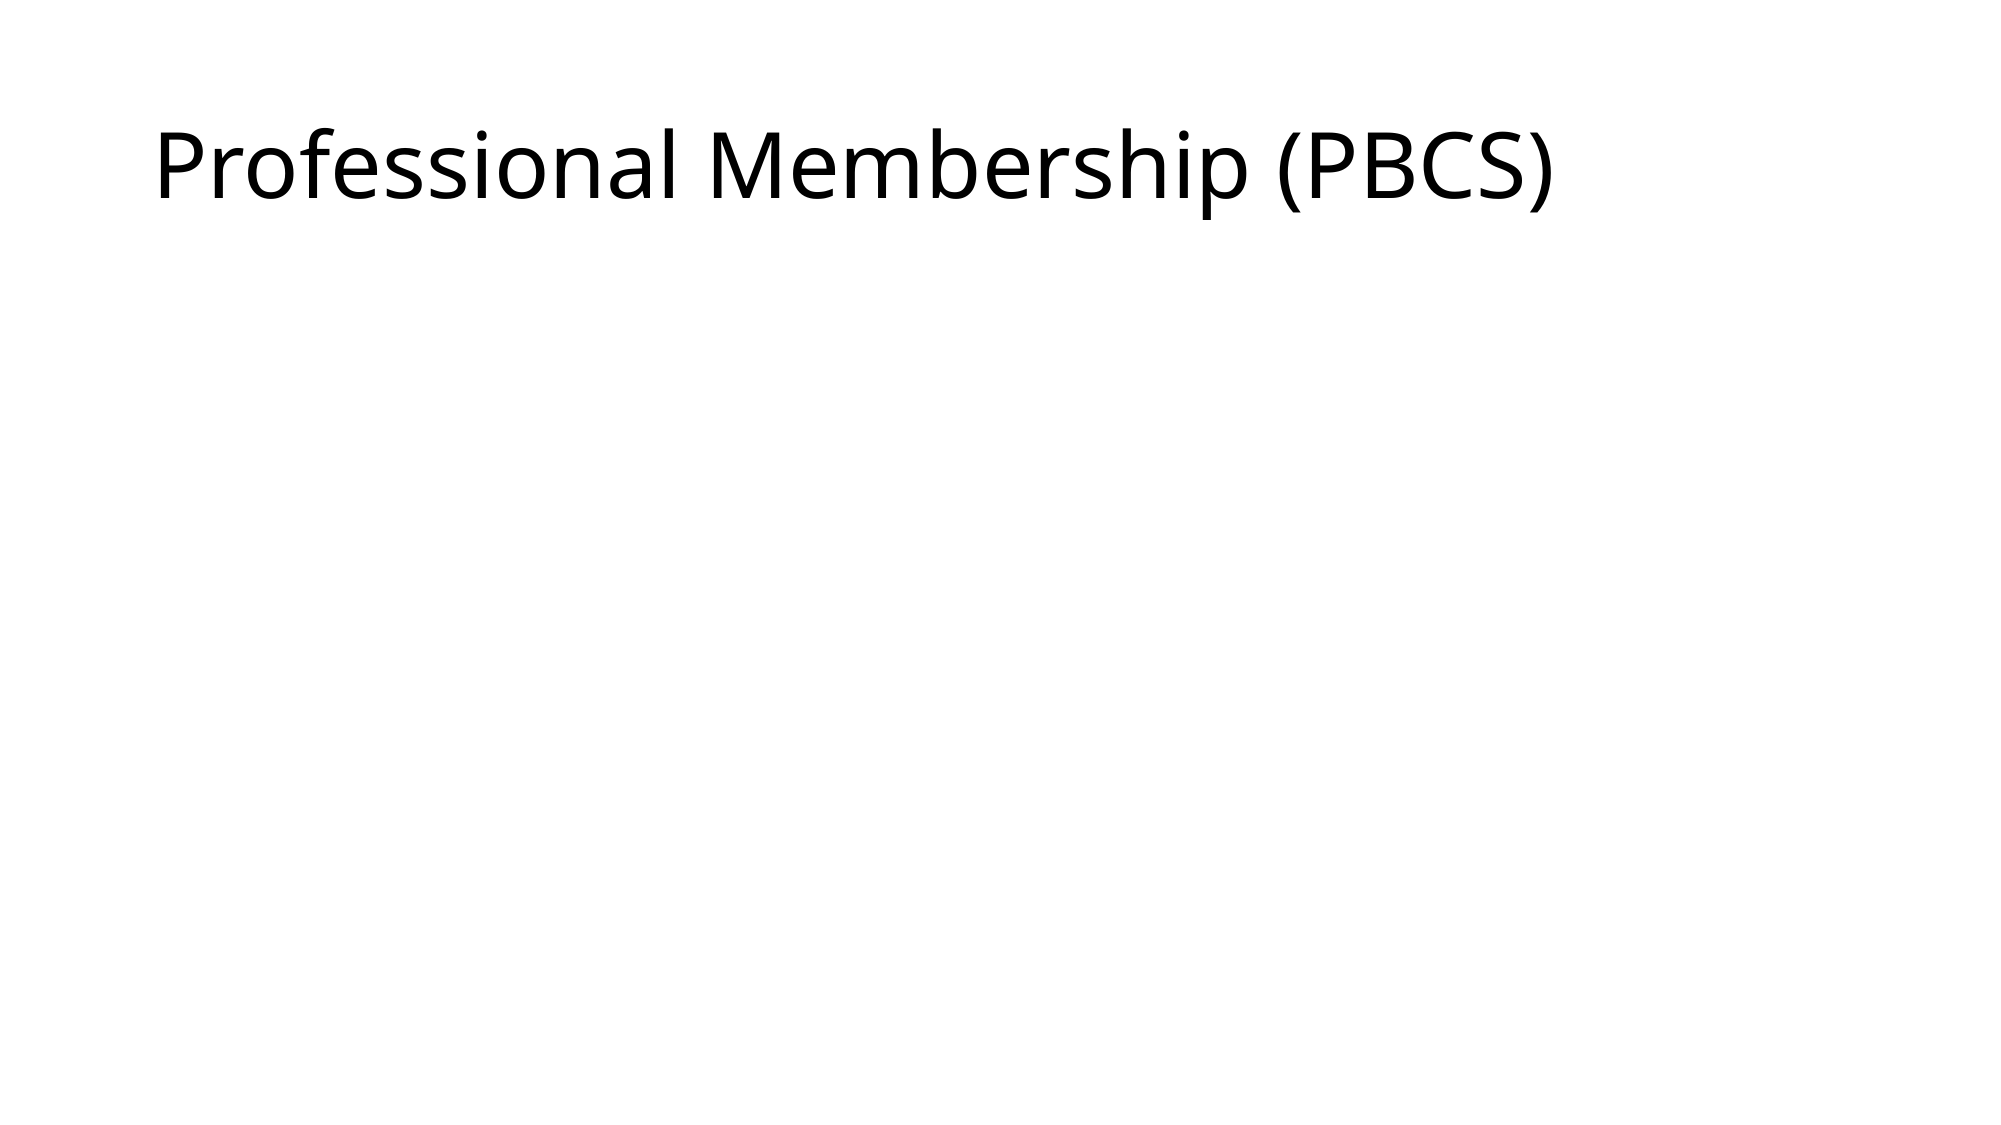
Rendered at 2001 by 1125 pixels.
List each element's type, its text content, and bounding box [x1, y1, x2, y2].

title Professional Membership (PBCS) [137, 59, 1863, 278]
